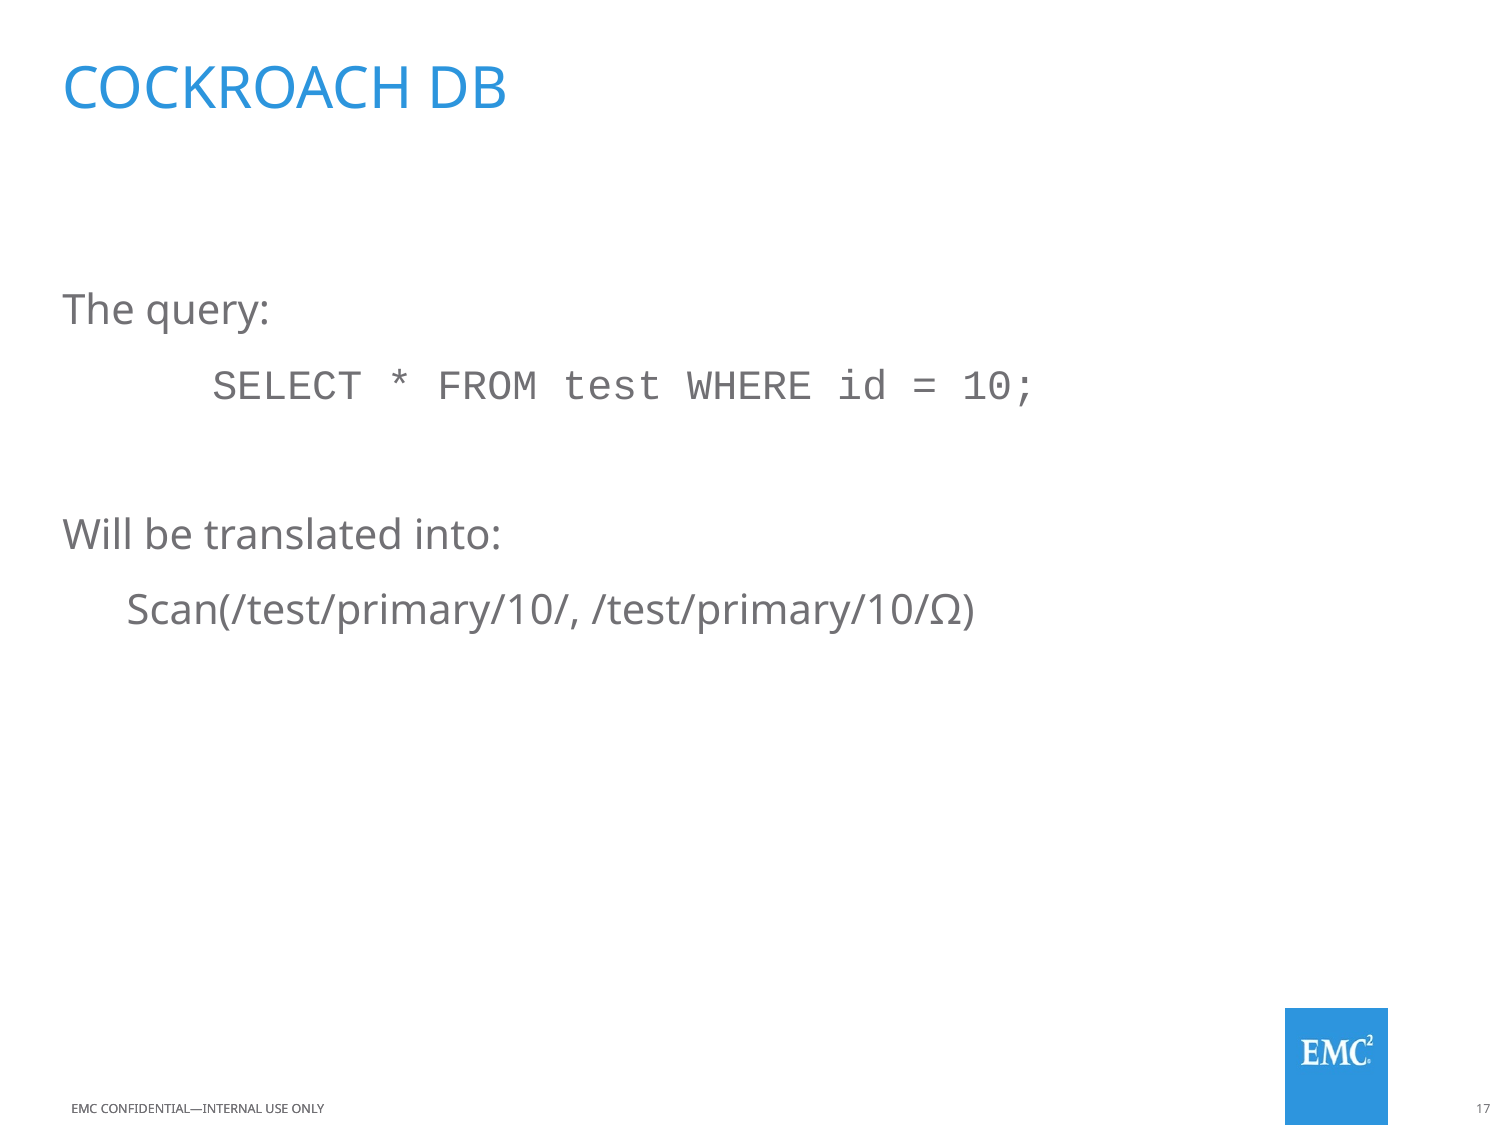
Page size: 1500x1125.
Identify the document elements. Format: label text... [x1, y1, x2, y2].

list The query: SELECT * FROM test WHERE id = 10; Will be translated into: Scan(/test/primary/10/, /test/primary/10/Ω) [62, 283, 1463, 991]
title Cockroach DB [62, 50, 1450, 150]
picture [1285, 1008, 1388, 1125]
